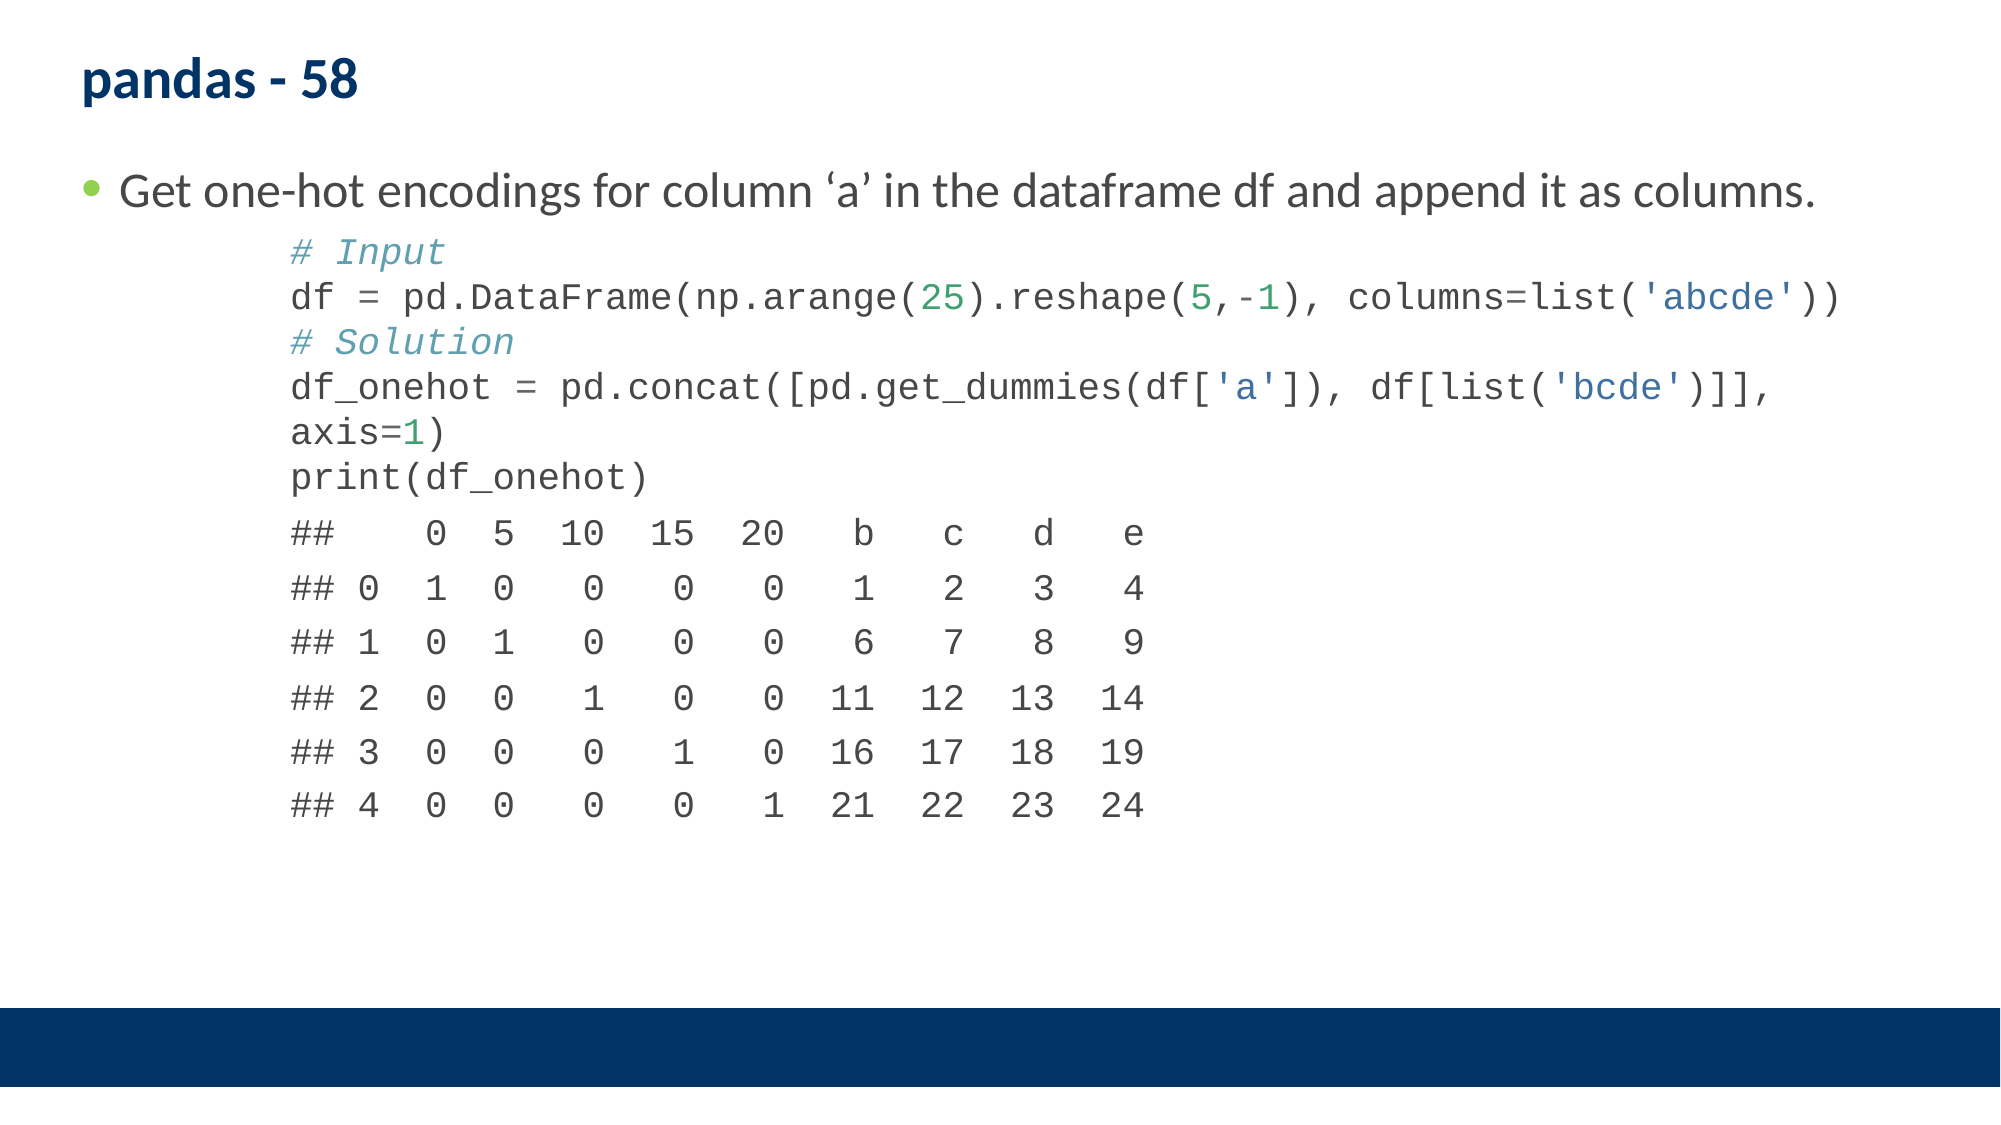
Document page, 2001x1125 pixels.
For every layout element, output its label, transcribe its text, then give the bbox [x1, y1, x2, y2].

list Get one-hot encodings for column ‘a’ in the dataframe df and append it as columns. # Input df = pd.DataFrame(np.arange(25).reshape(5,-1), columns=list('abcde')) # Solution df_onehot = pd.concat([pd.get_dummies(df['a']), df[list('bcde')]], axis=1) print(df_onehot) ## 0 5 10 15 20 b c d e ## 0 1 0 0 0 0 1 2 3 4 ## 1 0 1 0 0 0 6 7 8 9 ## 2 0 0 1 0 0 11 12 13 14 ## 3 0 0 0 1 0 16 17 18 19 ## 4 0 0 0 0 1 21 22 23 24 [66, 149, 1917, 1001]
title pandas - 58 [66, 12, 1917, 138]
